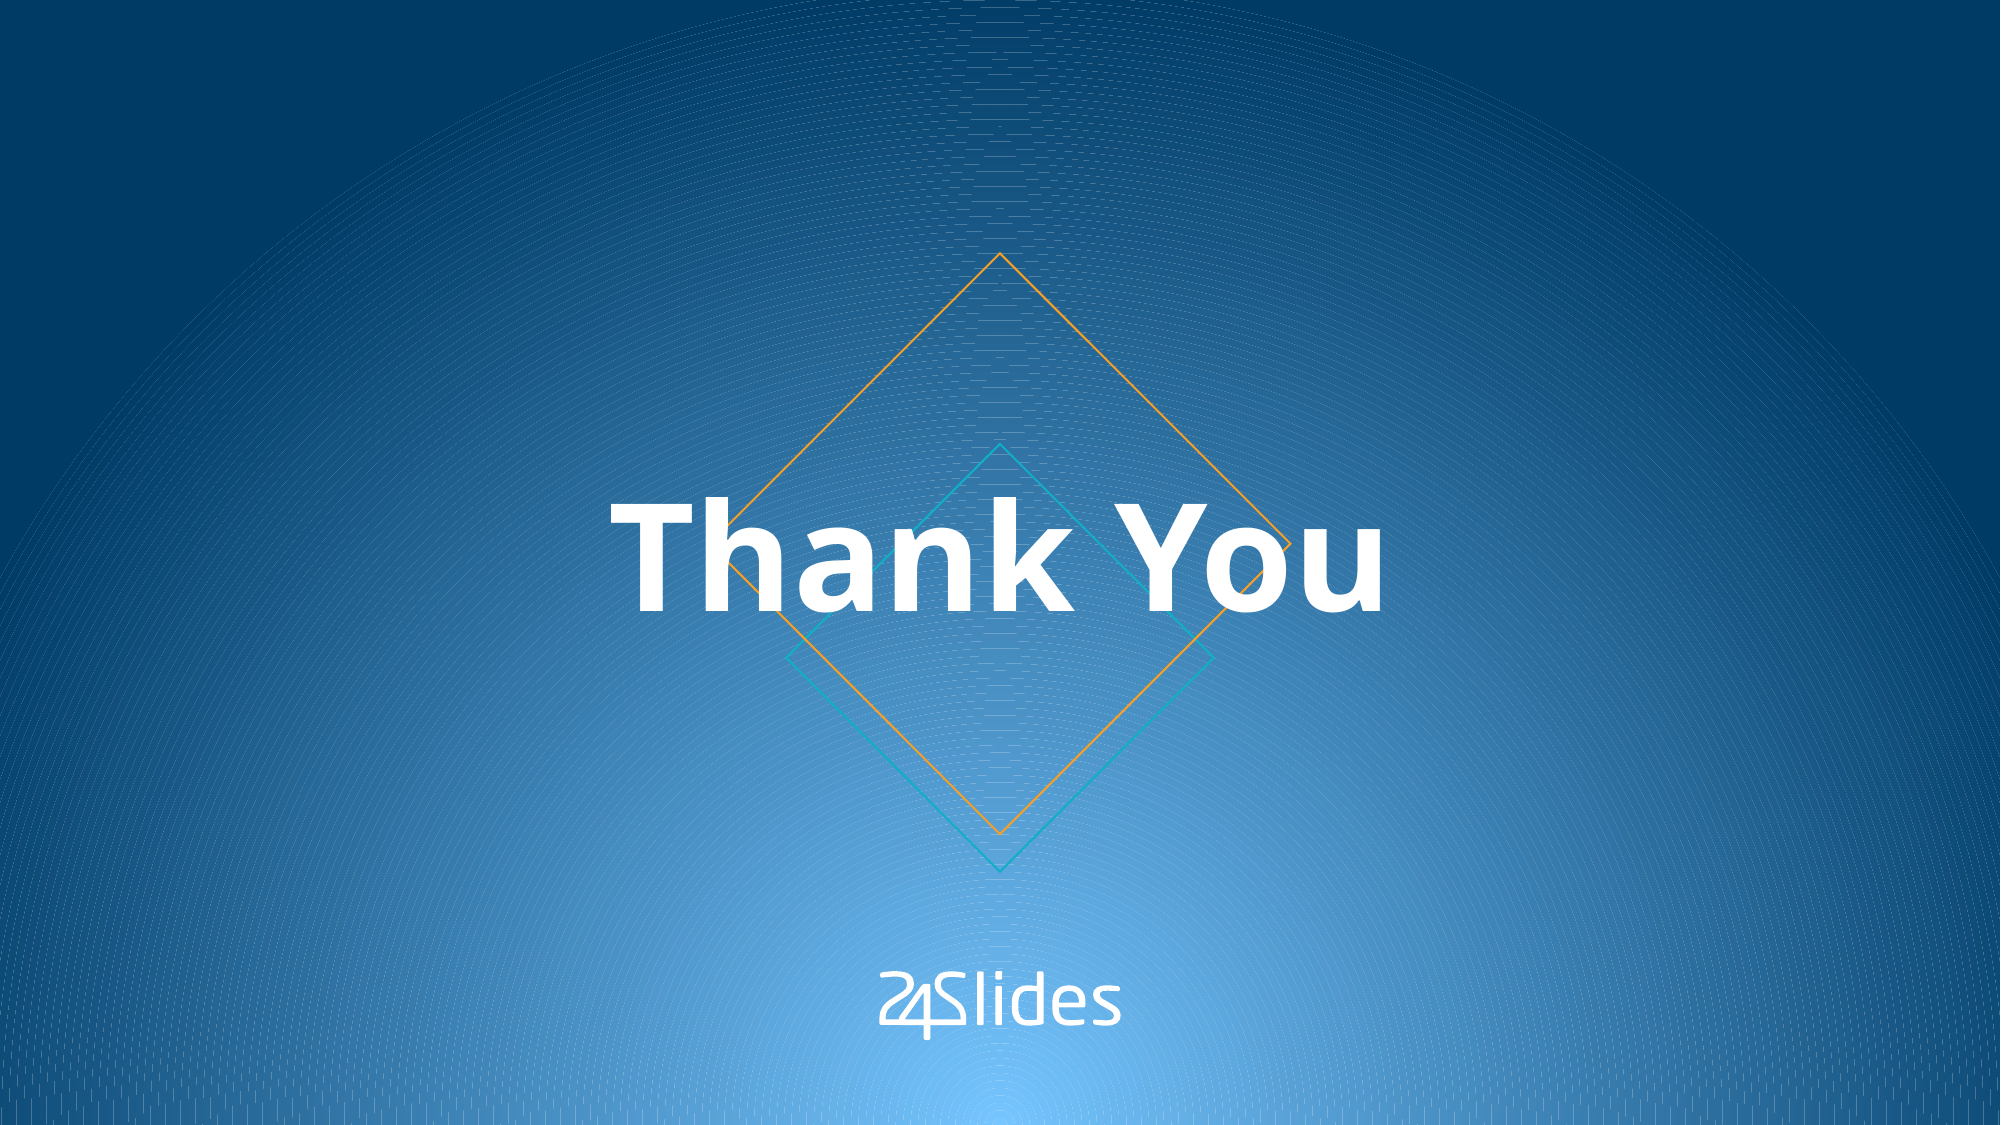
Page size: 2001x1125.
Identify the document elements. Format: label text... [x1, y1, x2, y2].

title Thank You [249, 468, 709, 657]
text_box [709, 253, 1291, 872]
title Thank You [1291, 468, 1750, 657]
picture [879, 970, 1121, 1040]
